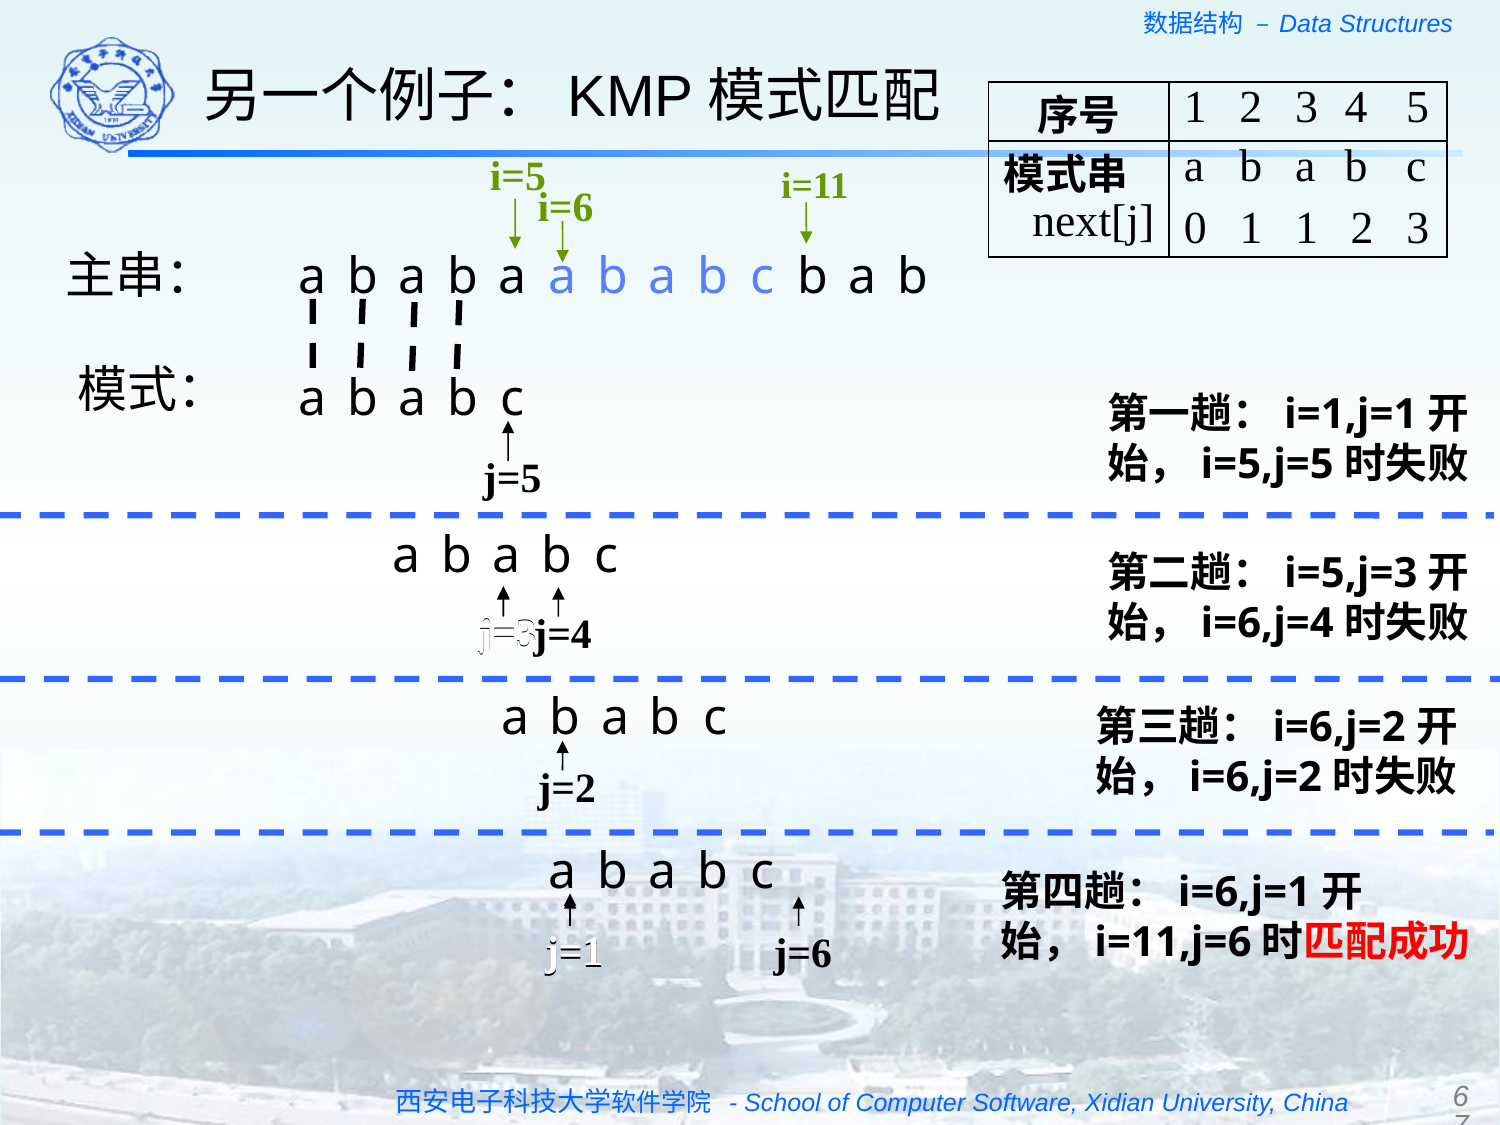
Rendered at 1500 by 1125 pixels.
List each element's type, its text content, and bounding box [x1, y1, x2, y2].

picture [1, 749, 1499, 1125]
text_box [544, 893, 621, 974]
text_box 3 [1392, 197, 1447, 268]
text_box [773, 896, 849, 977]
text_box 2 [1336, 197, 1392, 268]
table_header 2 [1225, 83, 1280, 140]
text_box 1 [1281, 197, 1336, 268]
table_header 序号 [989, 83, 1168, 140]
table_header 3 [1280, 83, 1330, 140]
table_header 5 [1391, 83, 1446, 140]
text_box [780, 160, 857, 244]
picture [50, 37, 175, 153]
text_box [489, 689, 741, 740]
text_box 第二趟：i=5,j=3开始，i=6,j=4时失败 [1092, 538, 1500, 654]
text_box 模式： [35, 349, 231, 425]
text_box 第一趟：i=1,j=1开始，i=5,j=5时失败 [1092, 379, 1500, 495]
text_box 主串： [37, 236, 219, 312]
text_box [537, 179, 613, 263]
table_header 1 [1170, 83, 1225, 140]
table_cell b [1330, 142, 1391, 196]
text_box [482, 420, 559, 502]
table_cell next[j] [989, 196, 1168, 256]
table_header 4 [1330, 83, 1391, 140]
text_box 第三趟：i=6,j=2开始，i=6,j=2时失败 [1080, 692, 1489, 808]
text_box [287, 248, 939, 300]
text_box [287, 370, 538, 422]
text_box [381, 526, 632, 578]
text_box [489, 148, 566, 250]
table_cell 模式串 [989, 142, 1168, 196]
table_cell a [1280, 142, 1330, 196]
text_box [555, 586, 609, 658]
table_cell b [1225, 142, 1280, 196]
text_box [537, 740, 613, 811]
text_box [537, 843, 788, 894]
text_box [478, 586, 554, 658]
text_box 0 [1169, 197, 1225, 268]
slide_number 67 [1362, 1062, 1463, 1113]
table_cell c [1391, 142, 1446, 196]
text_box 1 [1225, 197, 1281, 268]
text_box 第四趟：i=6,j=1开始，i=11,j=6时匹配成功 [986, 857, 1500, 973]
table_cell a [1170, 142, 1225, 196]
title 另一个例子：KMP模式匹配 [188, 42, 1425, 143]
